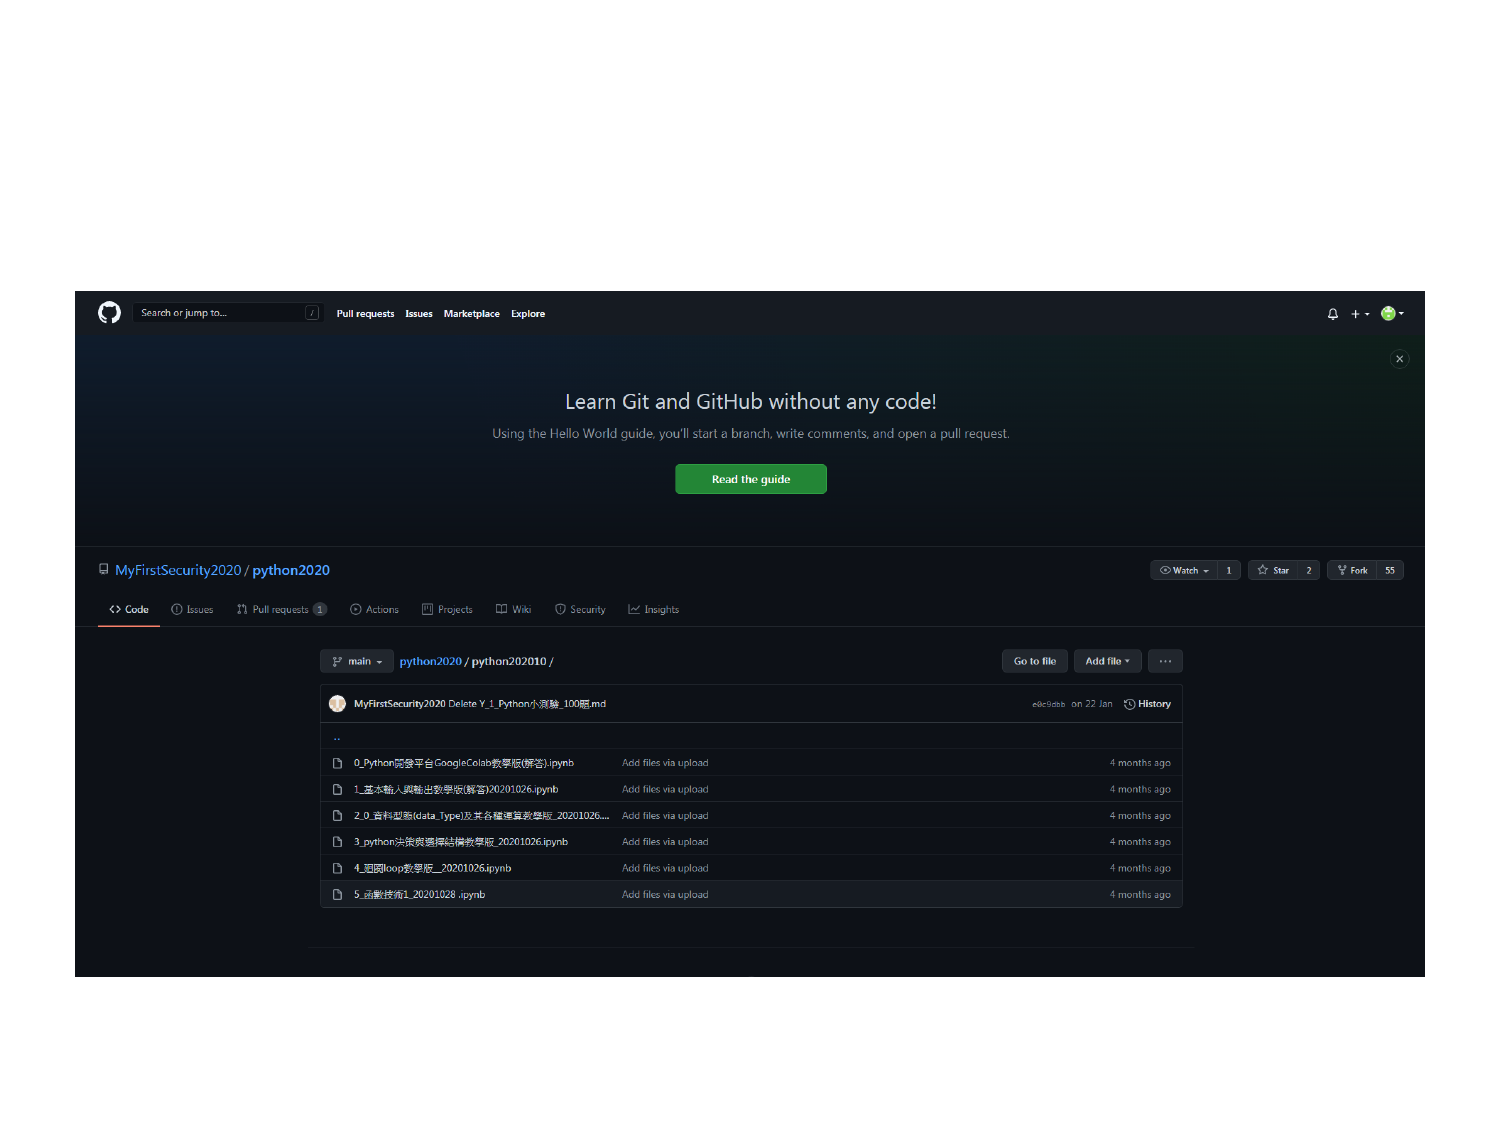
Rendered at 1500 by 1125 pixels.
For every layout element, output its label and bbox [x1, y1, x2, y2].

list [74, 290, 1426, 977]
